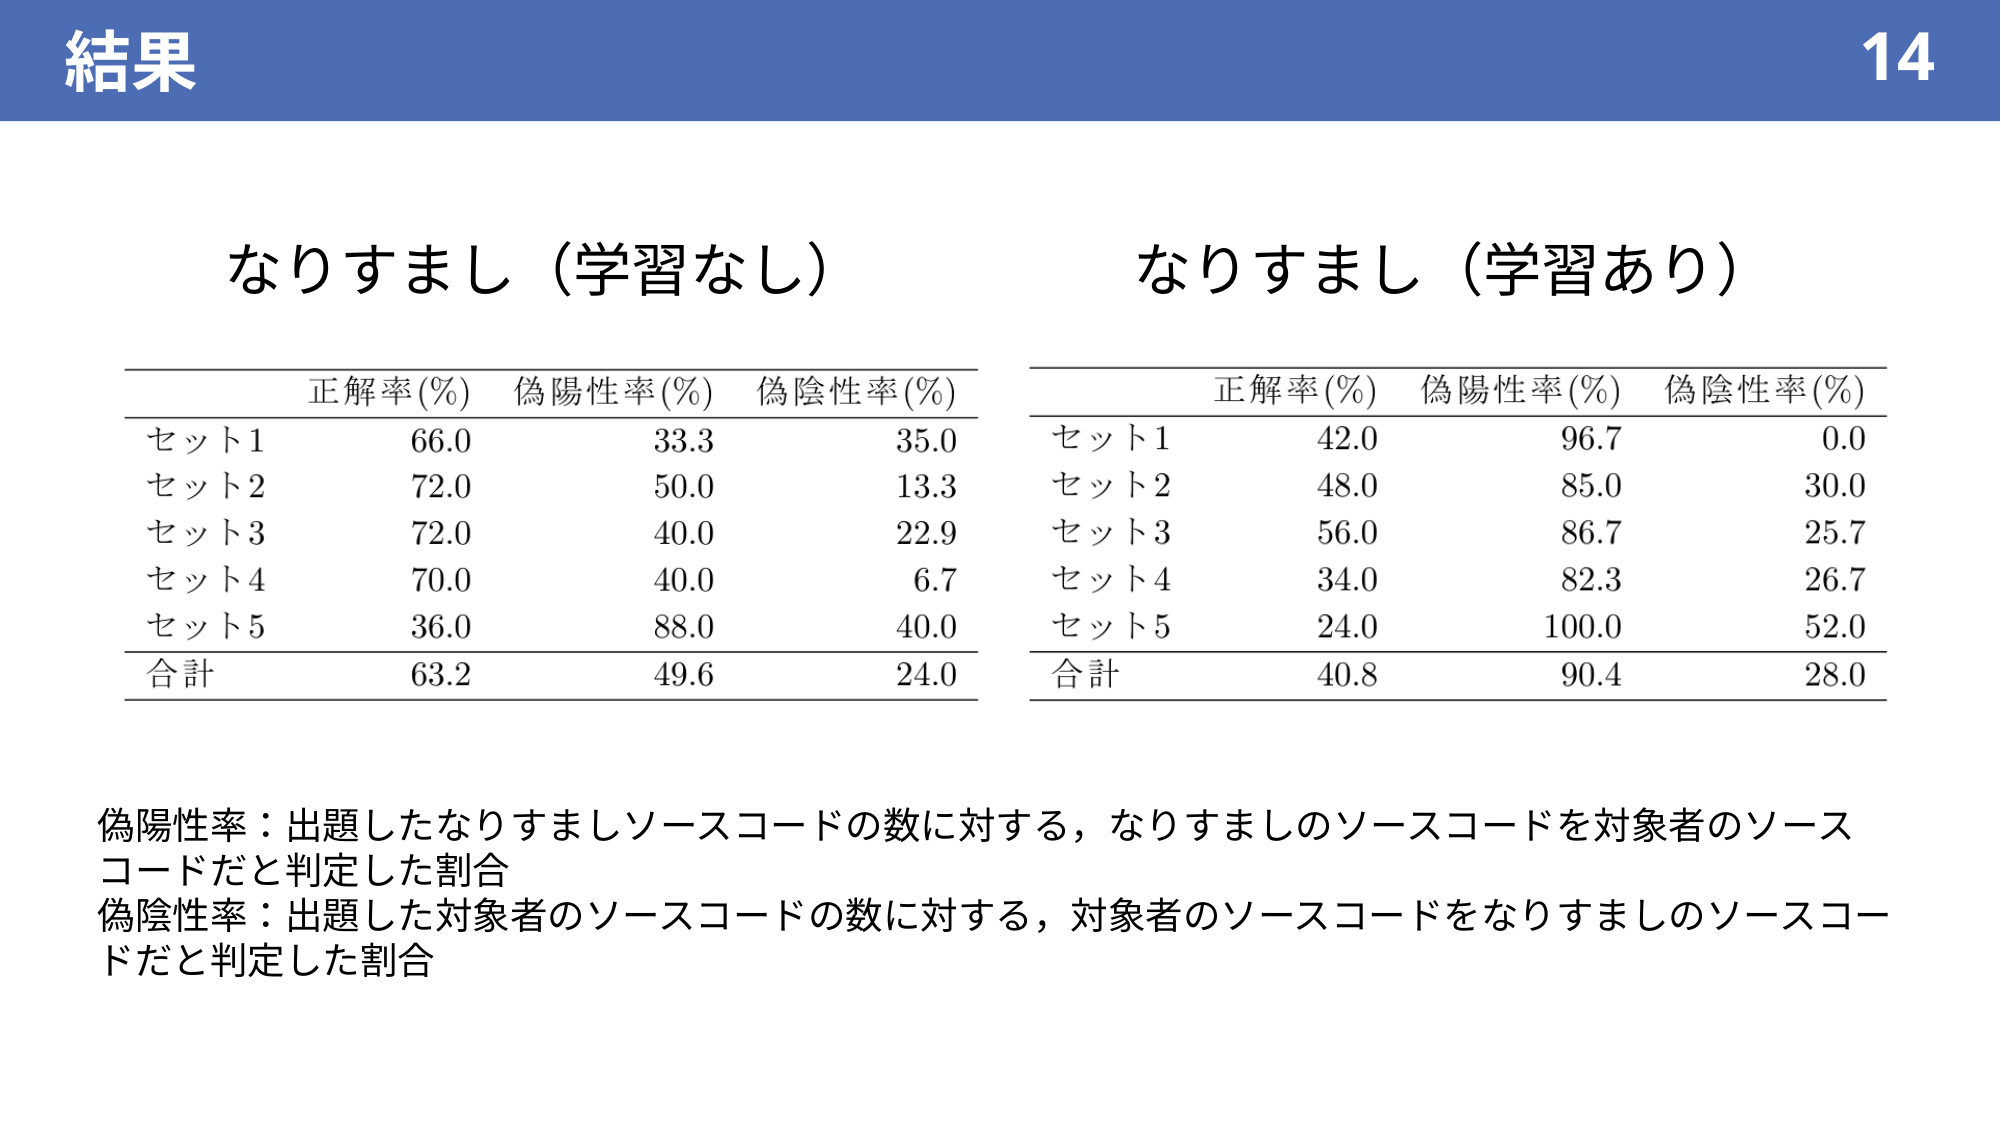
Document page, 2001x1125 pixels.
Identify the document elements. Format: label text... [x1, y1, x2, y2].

slide_number 14 [1791, 21, 1951, 98]
picture [1013, 329, 1895, 744]
list 結果 [49, 21, 671, 119]
title なりすまし（学習なし） [137, 233, 952, 329]
text_box 偽陽性率：出題したなりすましソースコードの数に対する，なりすましのソースコードを対象者のソースコードだと判定した割合 偽陰性率：出題した対象者のソースコードの数に対する，対象者のソースコードをなりすましのソースコードだと判定した割合 [82, 794, 1918, 990]
text_box なりすまし（学習あり） [1046, 233, 1862, 329]
picture [105, 329, 984, 734]
